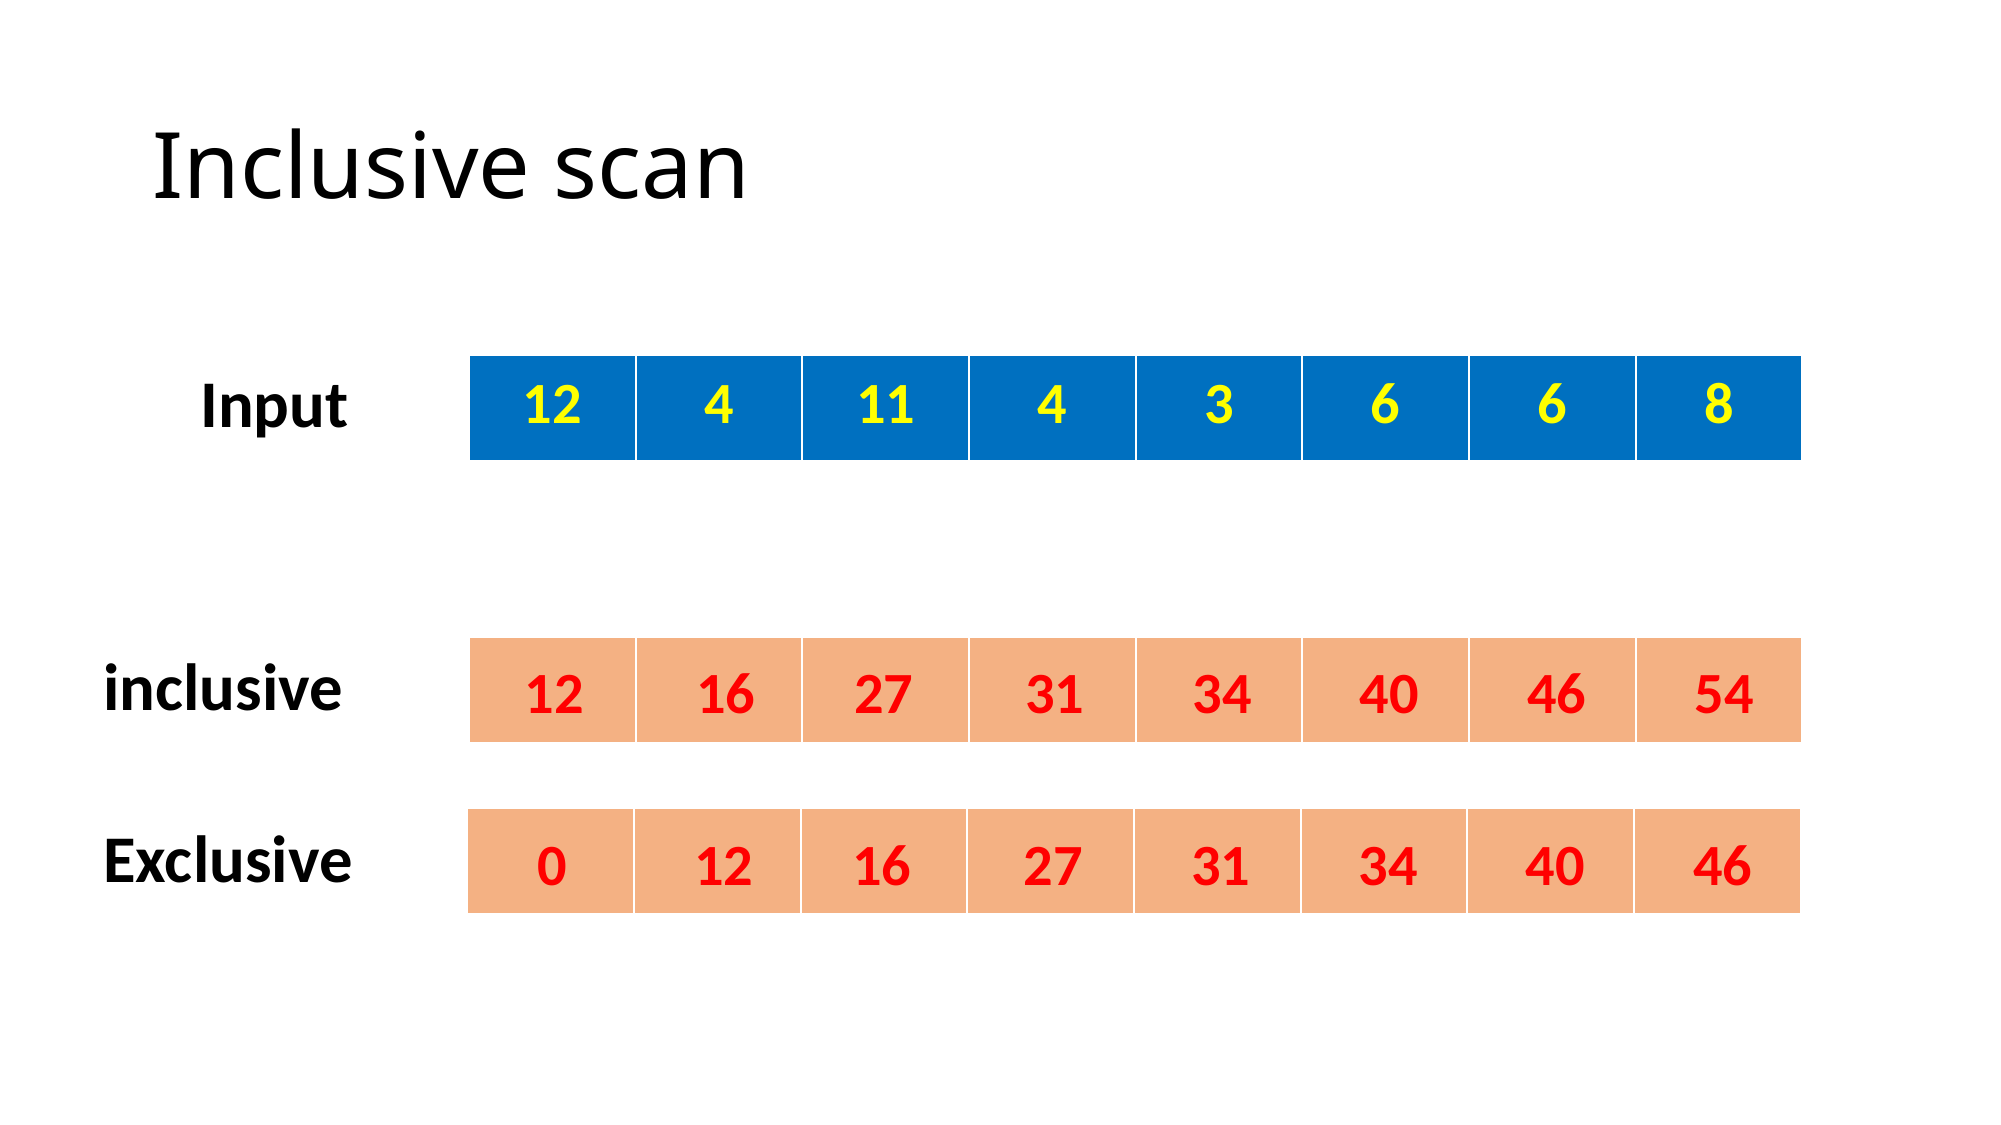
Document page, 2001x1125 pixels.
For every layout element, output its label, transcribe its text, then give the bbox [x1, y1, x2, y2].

table_header [802, 809, 966, 913]
text_box 40 [1484, 813, 1627, 911]
text_box inclusive [88, 636, 412, 732]
table_header 8 [1637, 356, 1801, 460]
table_header 4 [970, 356, 1135, 460]
table_header 3 [1137, 356, 1301, 460]
table_header 11 [803, 356, 968, 460]
table_header [635, 809, 800, 913]
text_box Input [185, 353, 366, 448]
table_header [1302, 809, 1466, 913]
table_header [637, 638, 801, 742]
text_box 27 [812, 641, 955, 739]
text_box 31 [1149, 813, 1292, 911]
table_header [1135, 809, 1300, 913]
text_box Exclusive [88, 808, 410, 904]
text_box 40 [1318, 641, 1461, 739]
table_header [1635, 809, 1800, 913]
table_header [968, 809, 1133, 913]
table_header 12 [470, 356, 635, 460]
table_header [468, 809, 633, 913]
text_box 54 [1653, 641, 1795, 739]
text_box 16 [811, 813, 953, 911]
text_box 31 [984, 641, 1126, 739]
text_box 27 [982, 813, 1125, 911]
table_header 4 [637, 356, 801, 460]
title Inclusive scan [137, 59, 1863, 278]
table_header [970, 638, 1135, 742]
table_header 6 [1470, 356, 1635, 460]
table_header [1468, 809, 1633, 913]
text_box 34 [1151, 641, 1294, 739]
text_box 12 [483, 641, 626, 739]
table_header [1470, 638, 1635, 742]
text_box 34 [1317, 813, 1459, 911]
table_header [1637, 638, 1801, 742]
table_header [803, 638, 968, 742]
text_box 16 [654, 641, 797, 739]
text_box 46 [1486, 641, 1628, 739]
table_header [470, 638, 635, 742]
text_box 0 [481, 813, 624, 911]
table_header 6 [1303, 356, 1468, 460]
text_box 12 [653, 813, 795, 911]
text_box 46 [1651, 813, 1794, 911]
table_header [1137, 638, 1301, 742]
table_header [1303, 638, 1468, 742]
